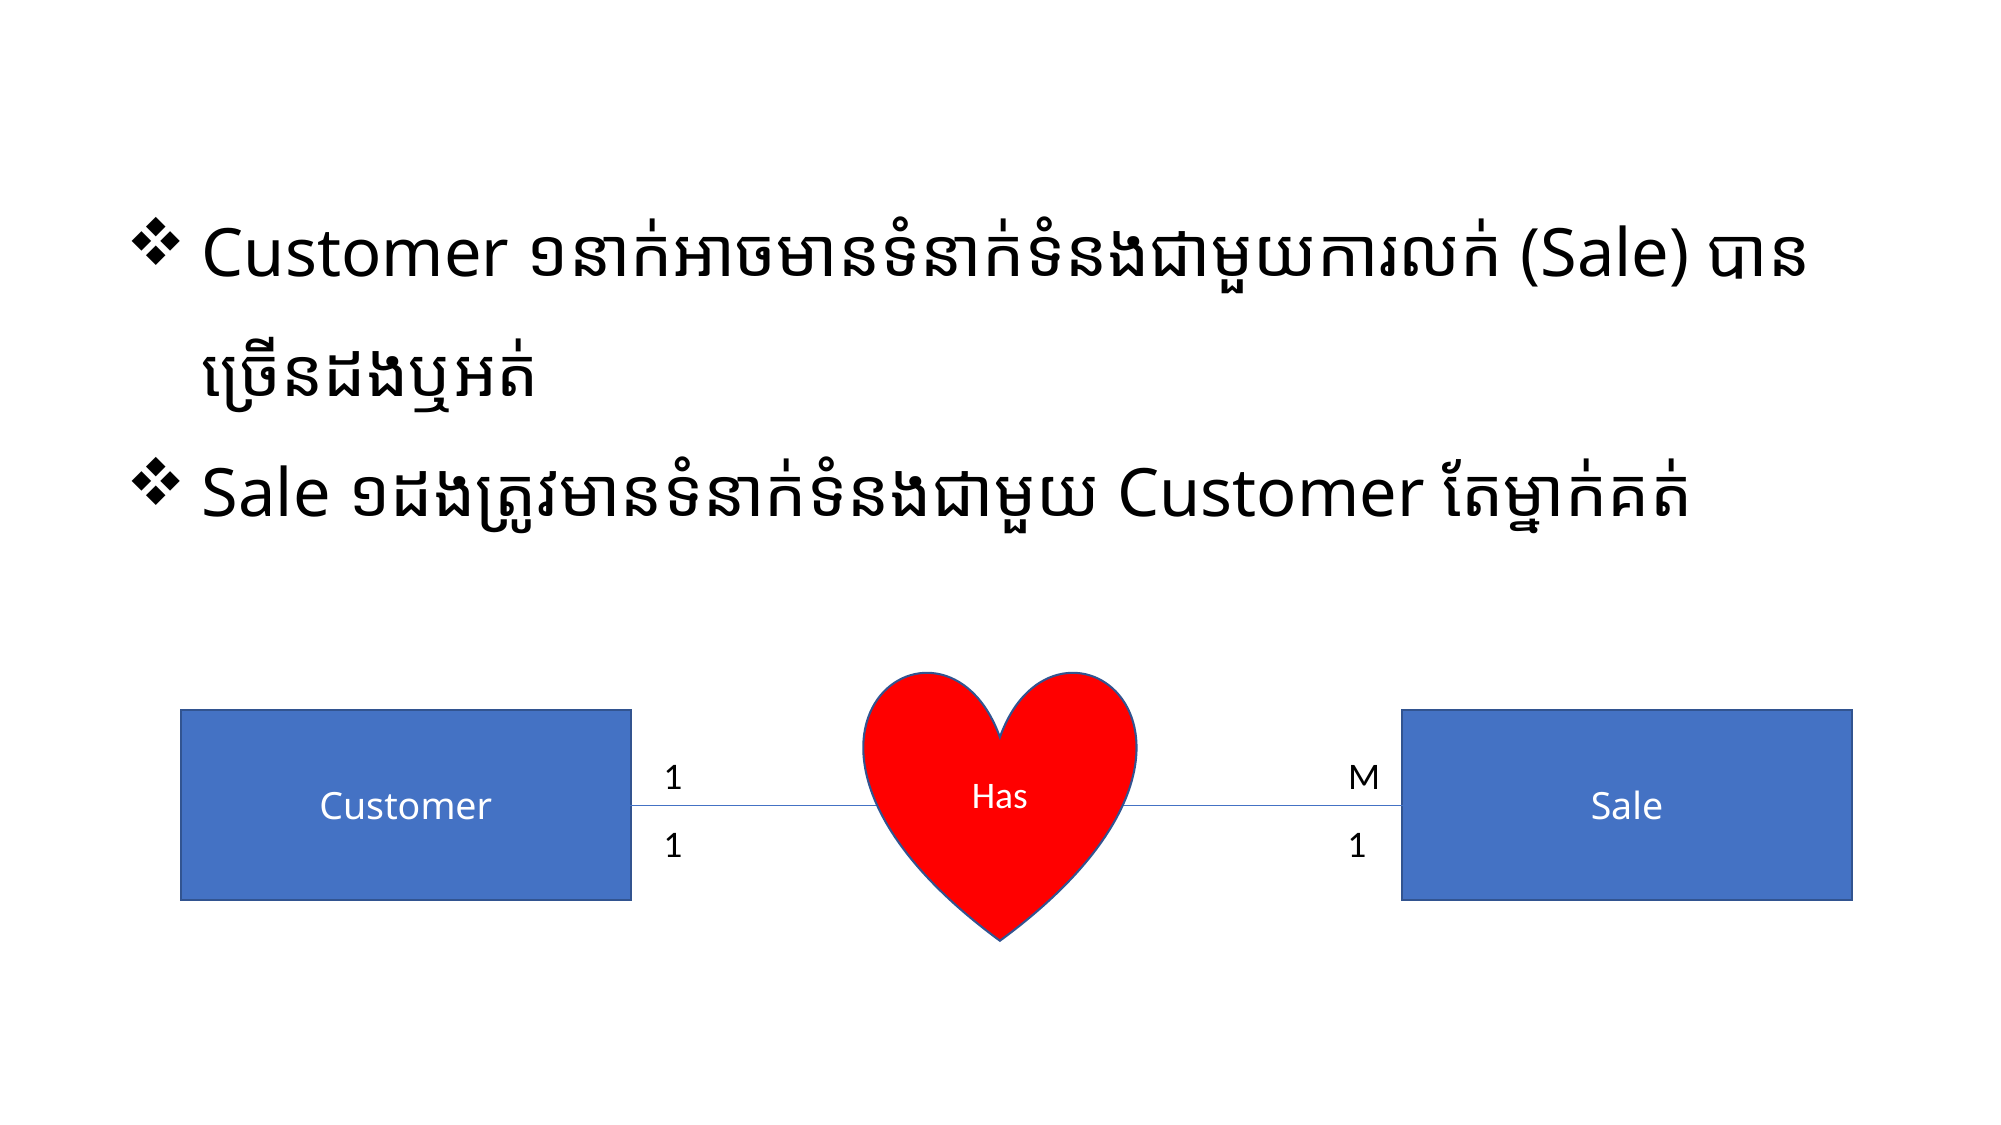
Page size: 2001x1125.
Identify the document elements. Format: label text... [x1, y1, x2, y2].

text_box Customer ១នាក់អាចមានទំនាក់ទំនងជាមួយការលក់ (Sale) បានច្រើនដងឬអត់ Sale ១ដងត្រូវមានទំនាក់ទំនងជាមួយ Customer តែម្នាក់គត់ [112, 162, 2000, 537]
text_box 1 [648, 812, 715, 873]
text_box 1 [1332, 812, 1399, 873]
text_box Sale [1401, 709, 1853, 901]
text_box Has [862, 671, 1138, 943]
text_box Customer [180, 709, 632, 901]
text_box 1 [648, 744, 715, 805]
text_box M [1333, 744, 1420, 805]
